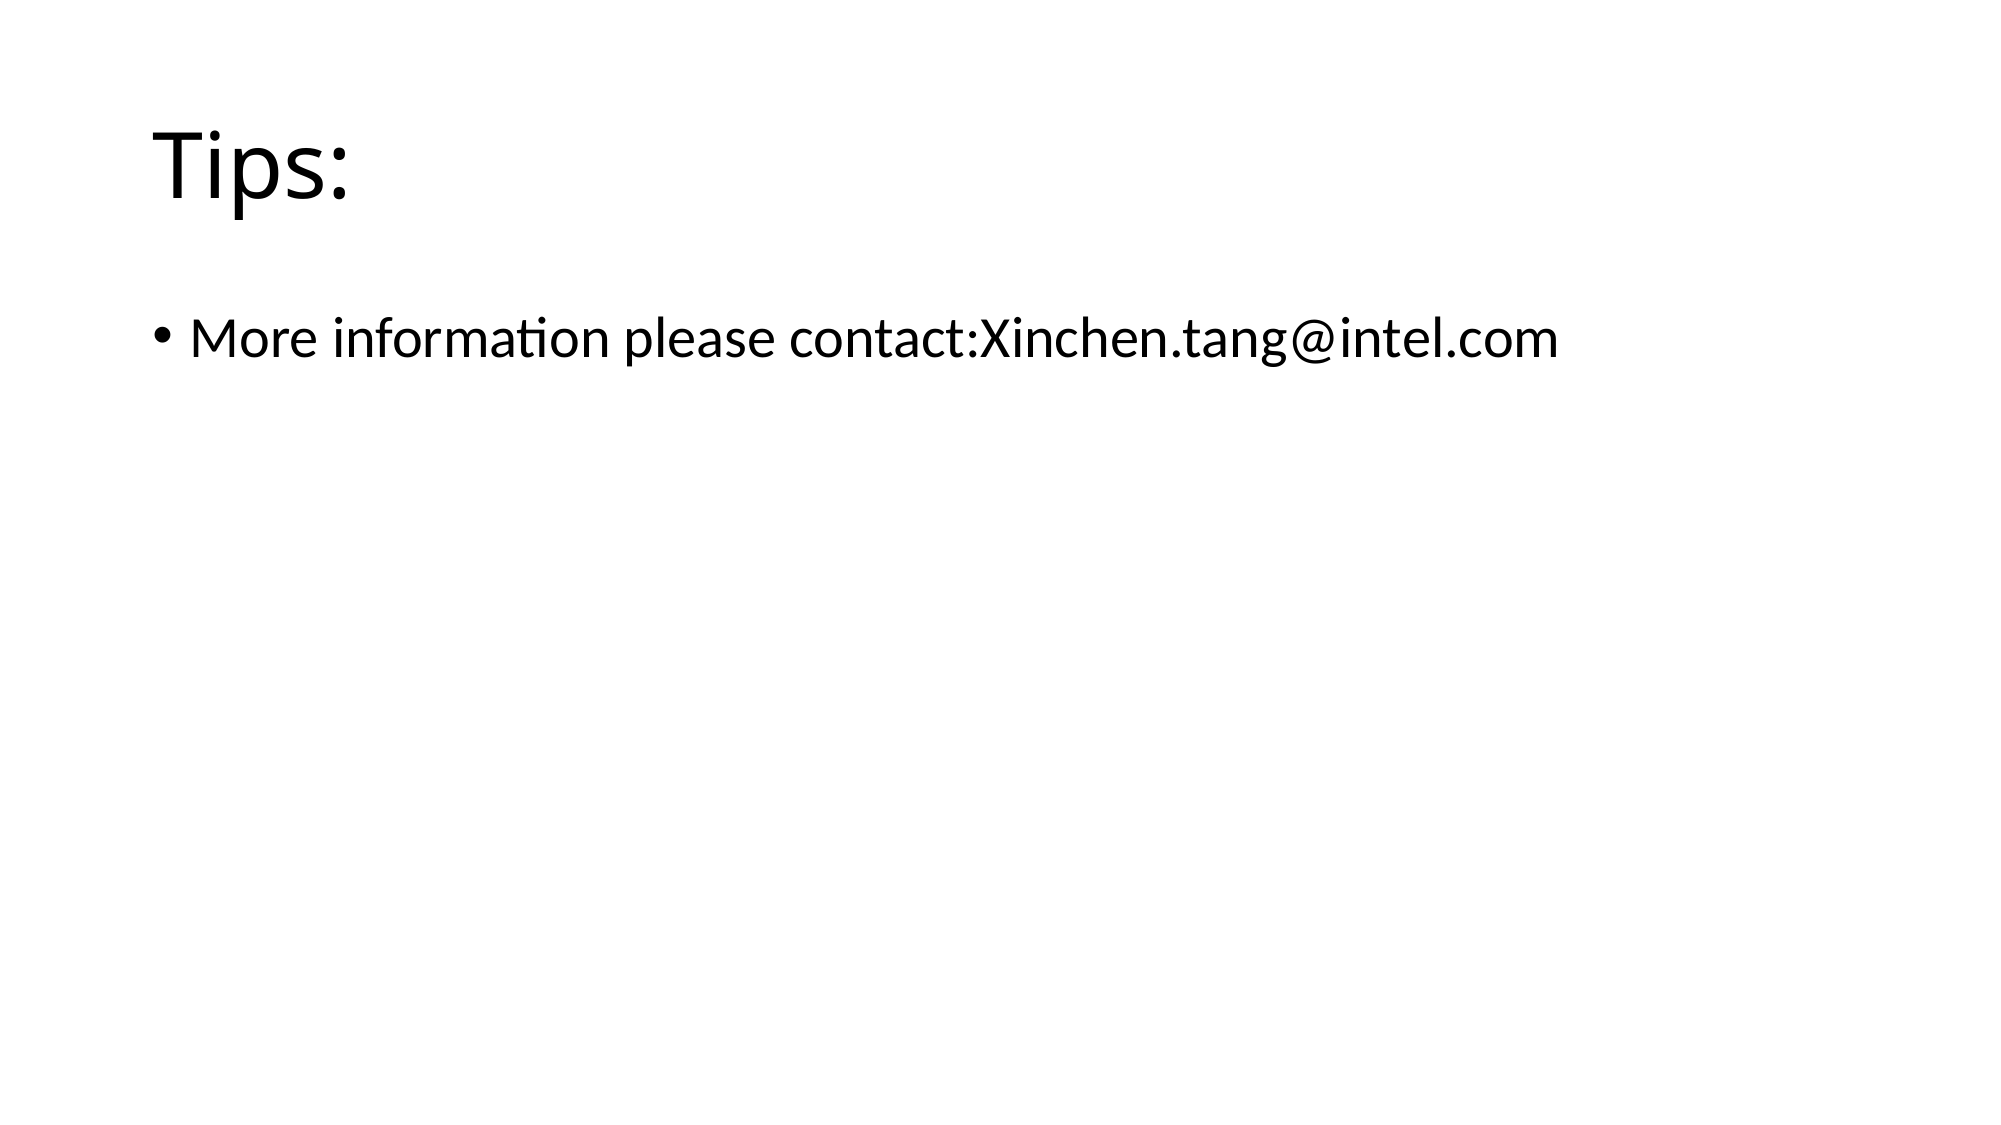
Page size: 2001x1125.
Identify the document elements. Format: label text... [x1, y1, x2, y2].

title Tips: [137, 59, 1863, 278]
list More information please contact:Xinchen.tang@intel.com [137, 299, 1863, 1014]
